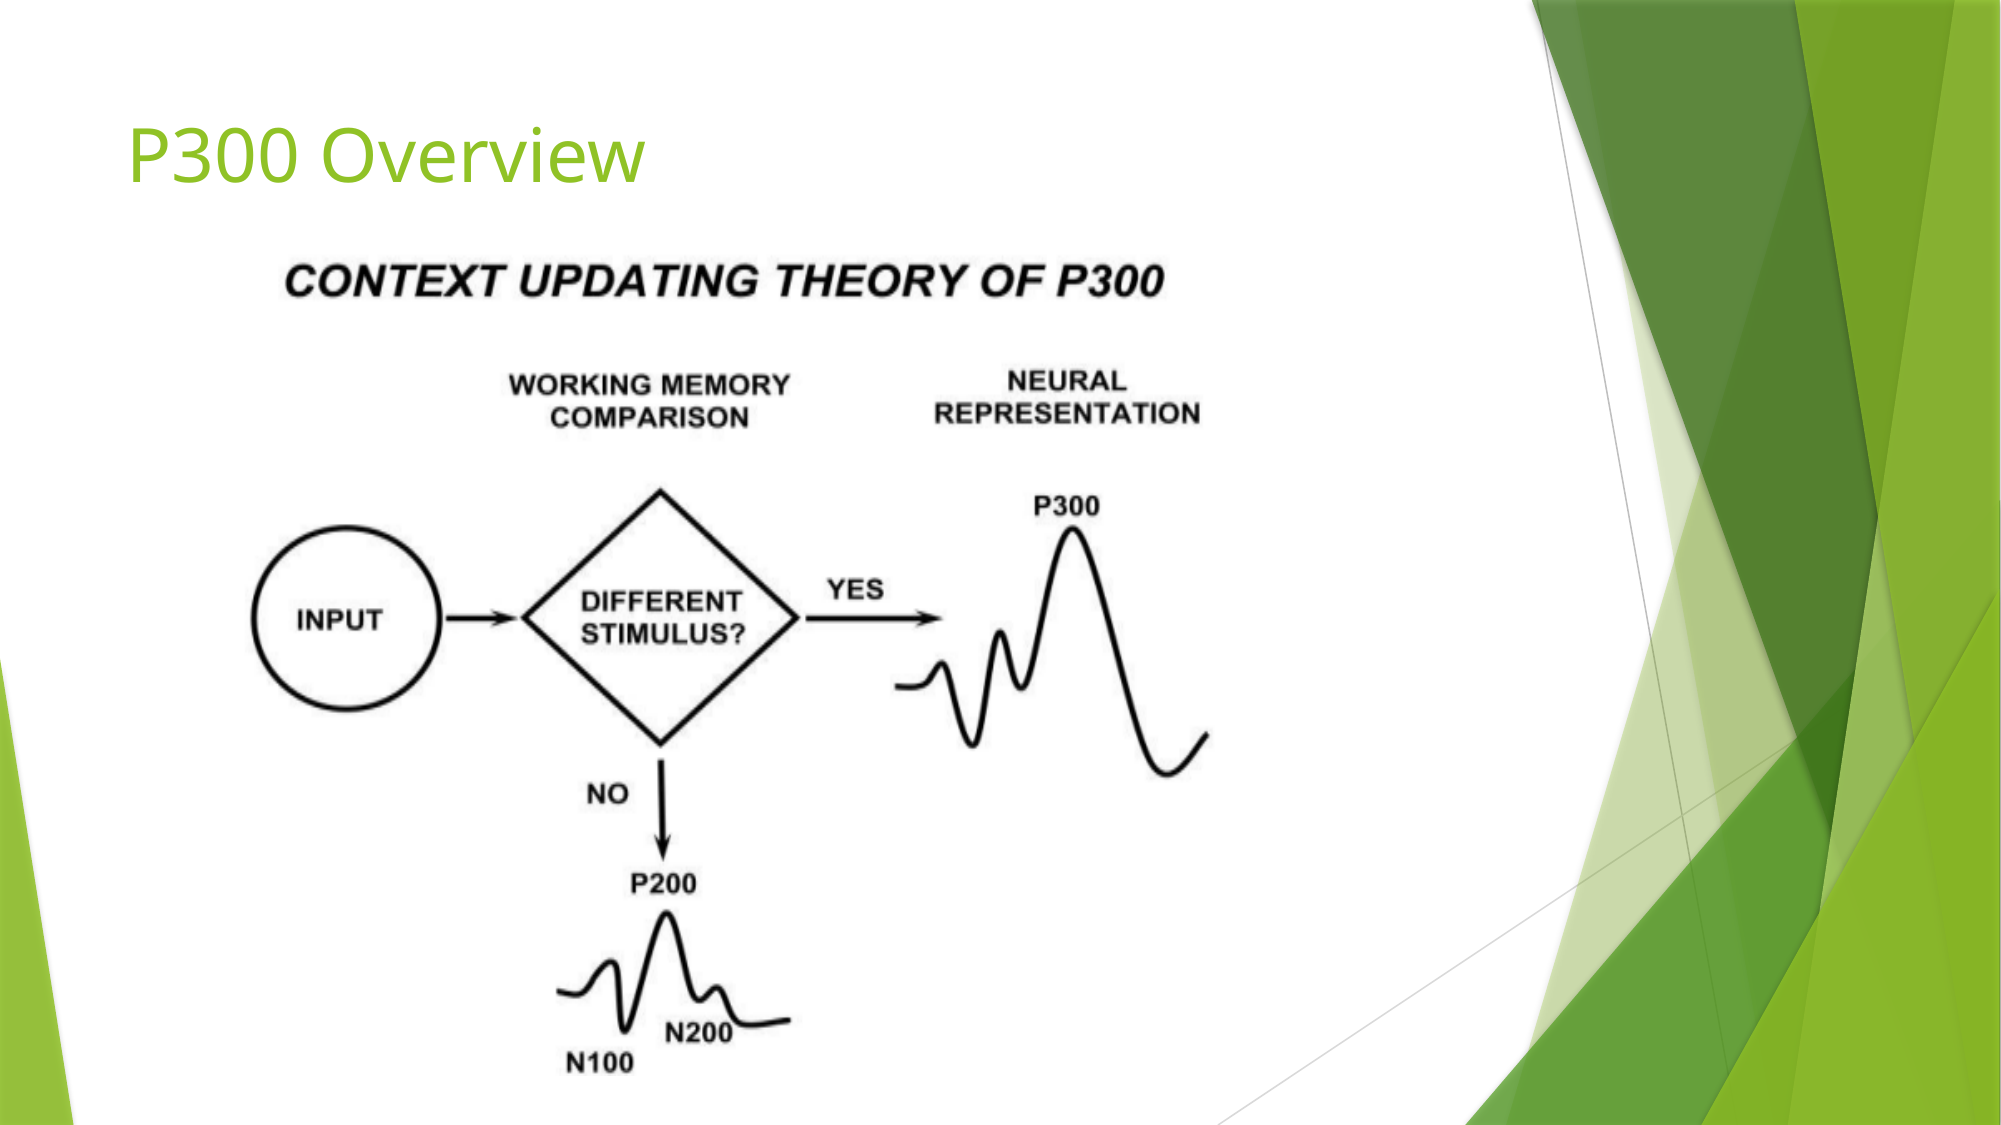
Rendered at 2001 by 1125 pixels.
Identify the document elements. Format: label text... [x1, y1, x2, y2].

title P300 Overview [111, 99, 1522, 317]
picture [158, 220, 1258, 1077]
